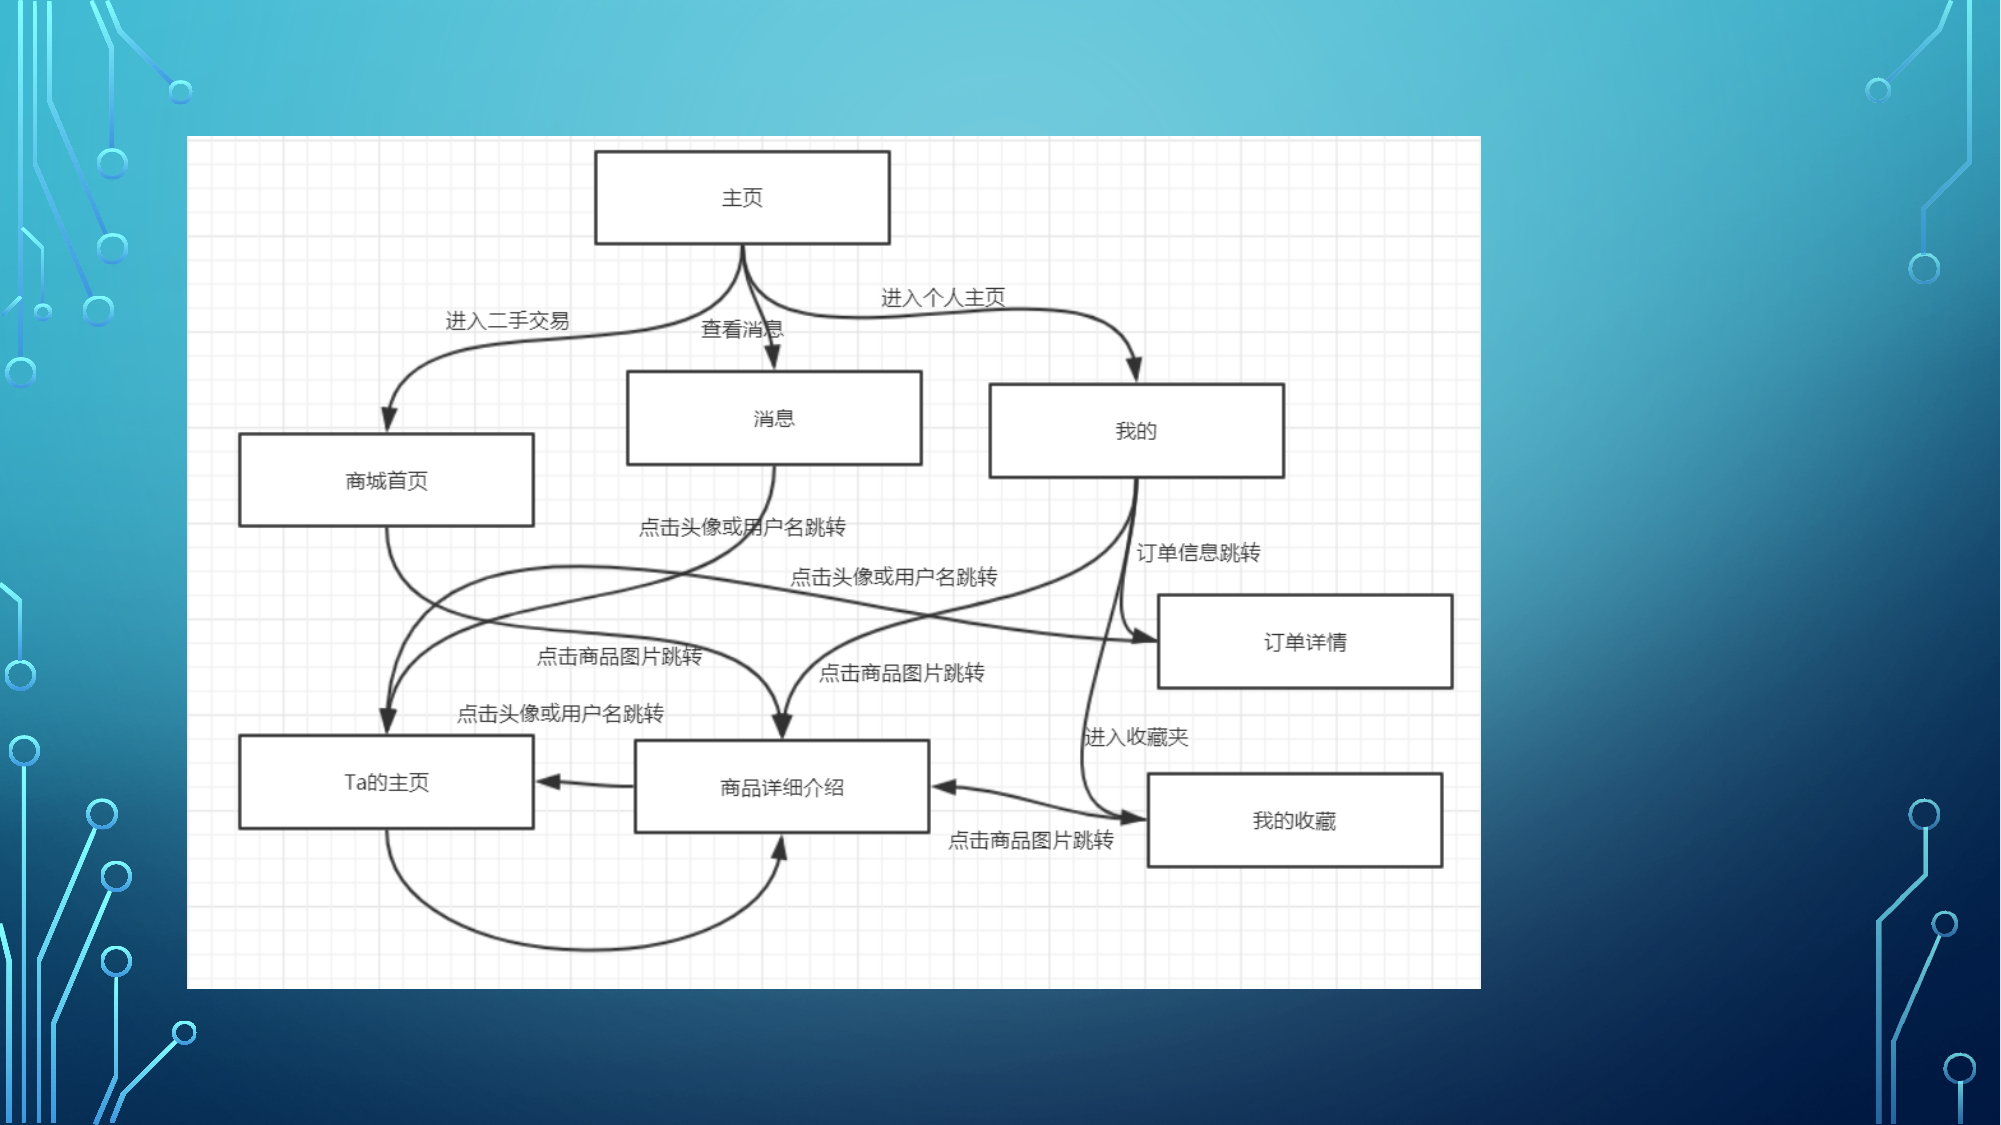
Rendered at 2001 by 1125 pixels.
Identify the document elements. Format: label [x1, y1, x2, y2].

picture [186, 136, 1481, 989]
